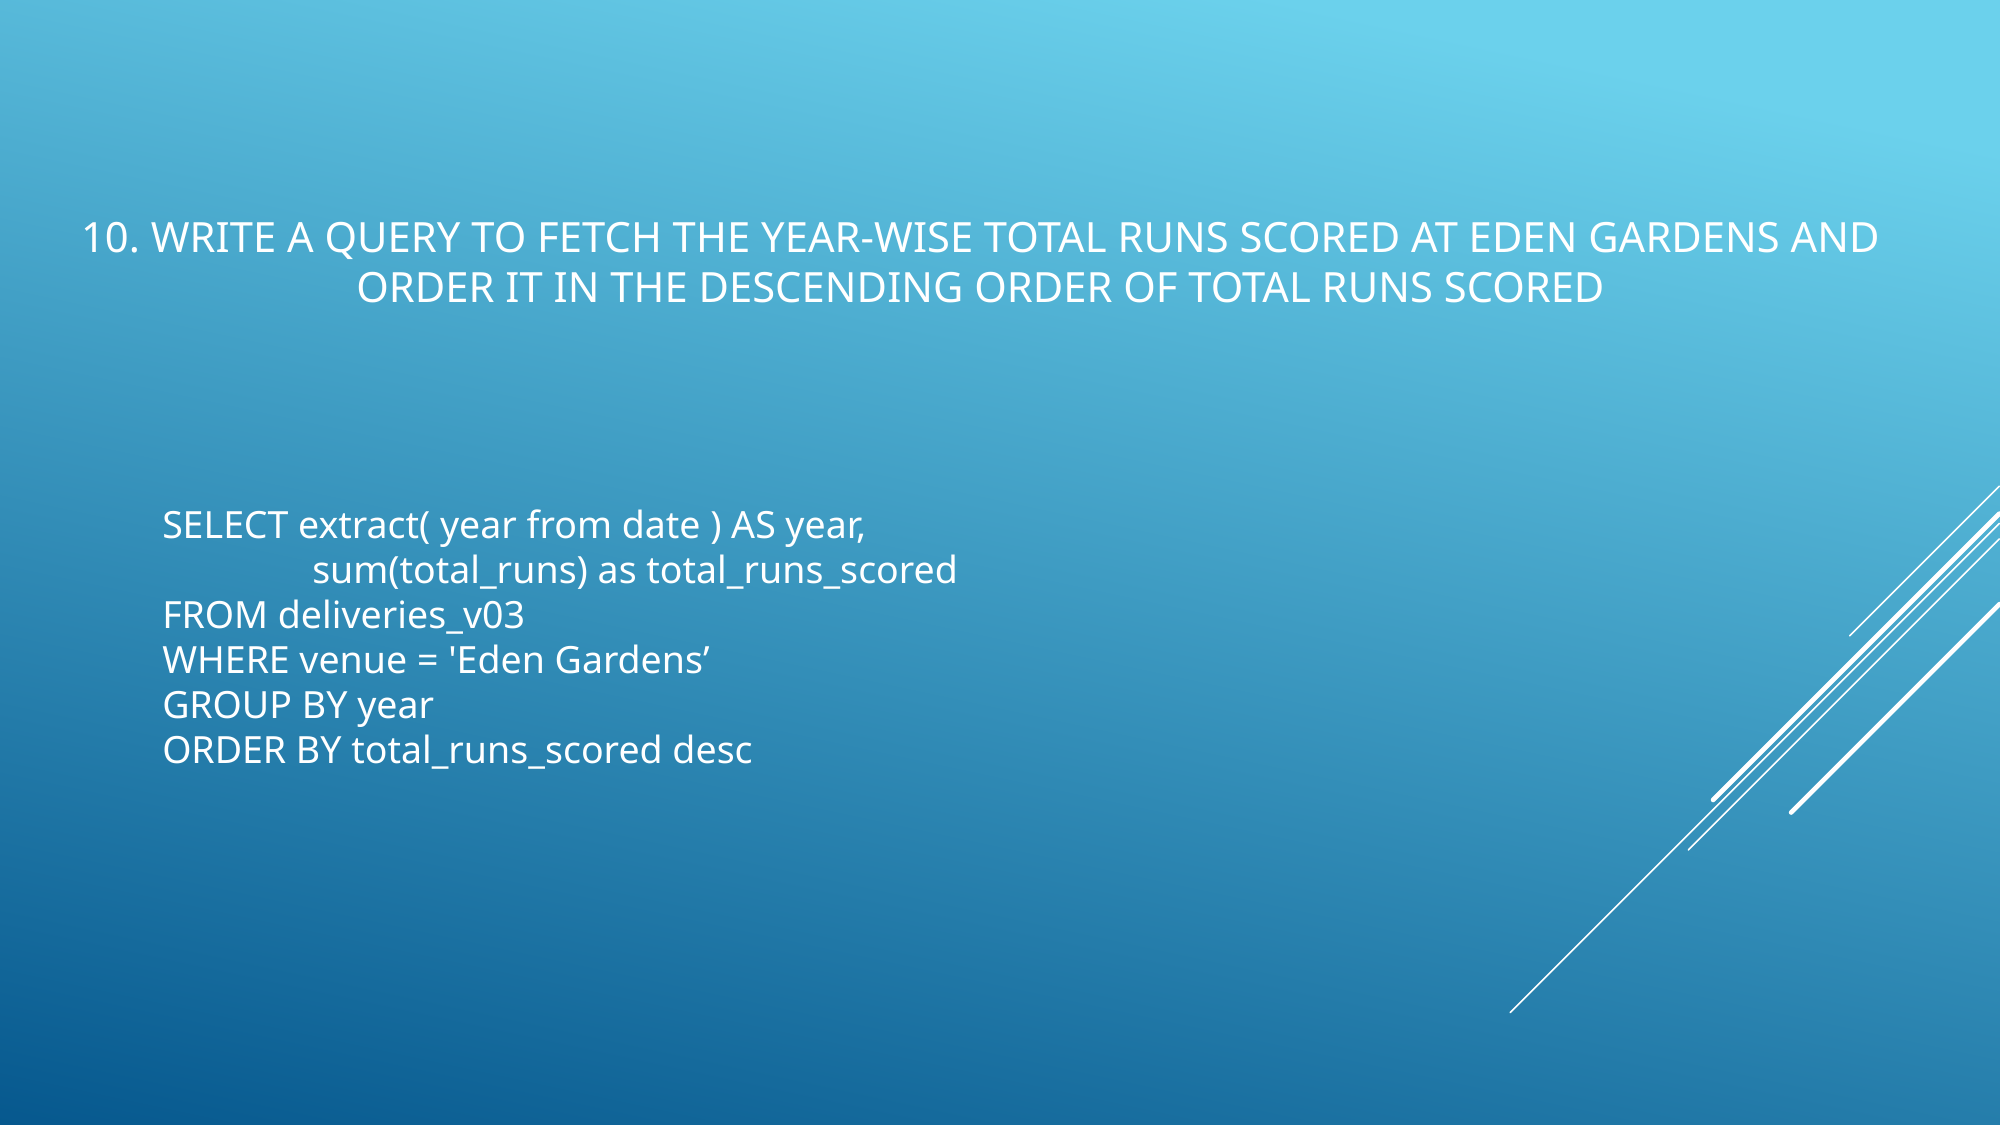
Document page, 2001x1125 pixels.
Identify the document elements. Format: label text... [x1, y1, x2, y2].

title 10. Write a query to fetch the year-wise total runs scored at Eden Gardens and order it in the descending order of total runs scored [44, 159, 1917, 363]
text_box SELECT extract( year from date ) AS year, sum(total_runs) as total_runs_scored FROM deliveries_v03 WHERE venue = 'Eden Gardens’ GROUP BY year ORDER BY total_runs_scored desc [147, 493, 1676, 779]
